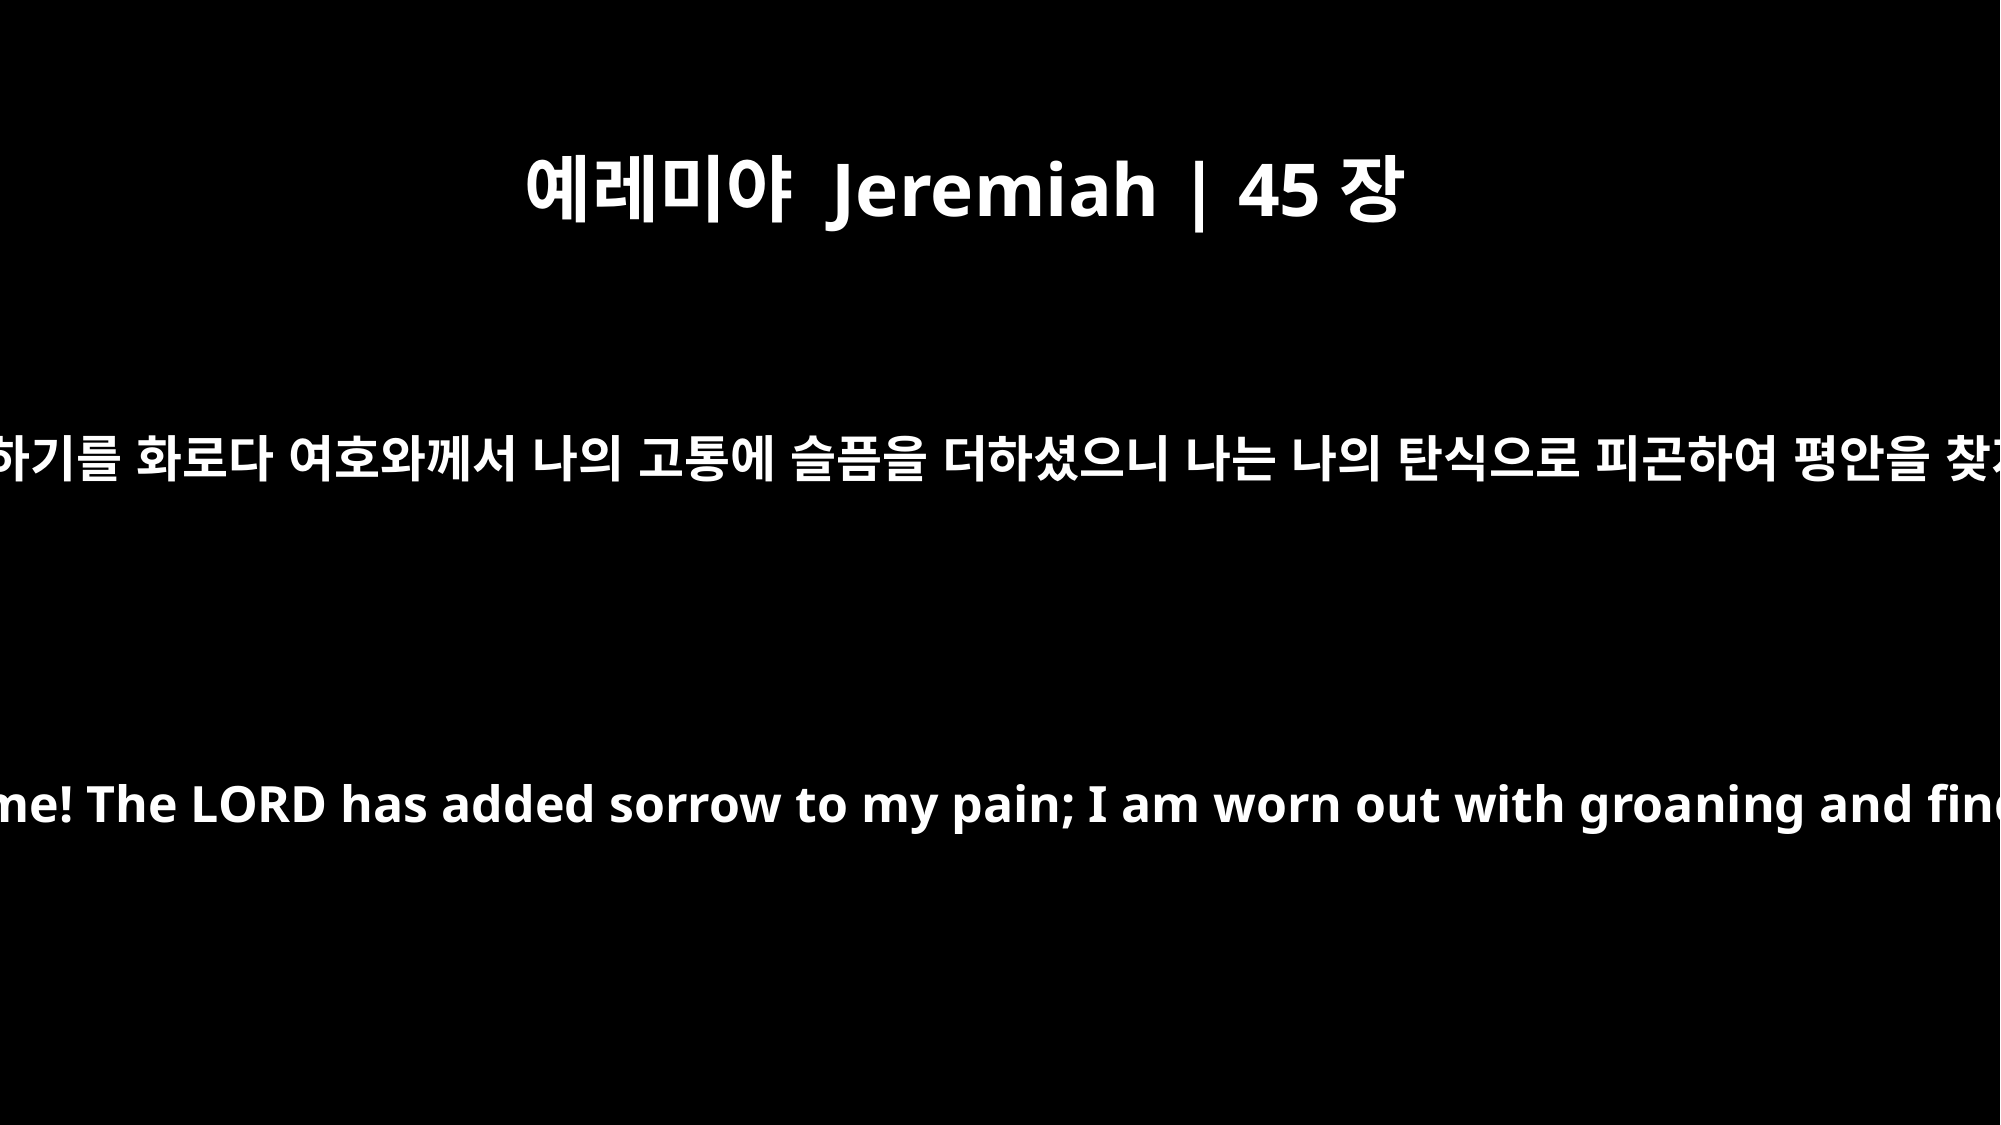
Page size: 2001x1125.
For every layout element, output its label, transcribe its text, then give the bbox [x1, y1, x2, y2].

text_box 예레미야 Jeremiah | 45장 [510, 136, 1422, 239]
text_box You said, `Woe to me! The LORD has added sorrow to my pain; I am worn out with groaning and find no rest.'" [0, 764, 2000, 840]
text_box 3 네가 일찍이 말하기를 화로다 여호와께서 나의 고통에 슬픔을 더하셨으니 나는 나의 탄식으로 피곤하여 평안을 찾지 못하도다 [0, 359, 2000, 495]
